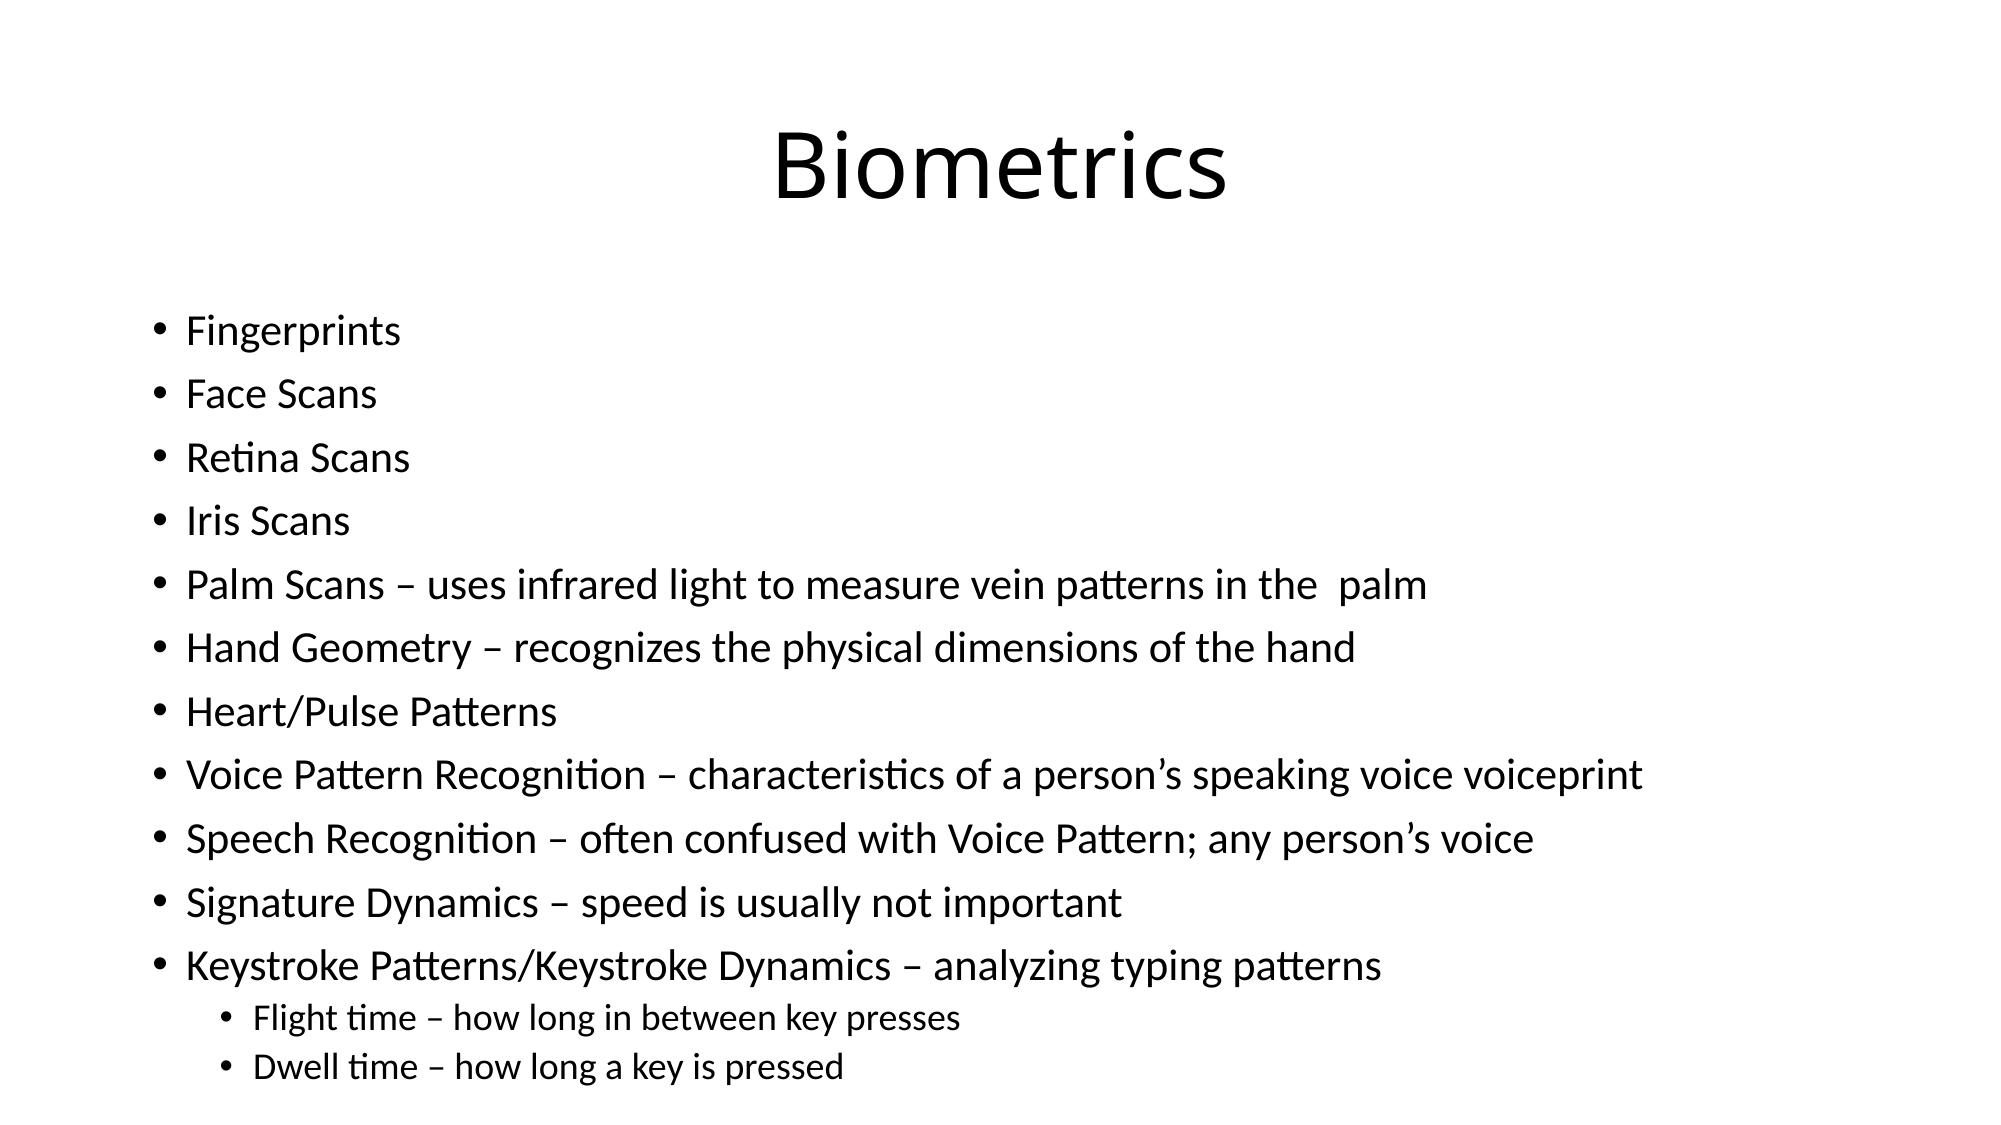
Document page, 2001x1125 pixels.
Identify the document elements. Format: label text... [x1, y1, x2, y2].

list Fingerprints Face Scans Retina Scans Iris Scans Palm Scans – uses infrared light to measure vein patterns in the palm Hand Geometry – recognizes the physical dimensions of the hand Heart/Pulse Patterns Voice Pattern Recognition – characteristics of a person’s speaking voice voiceprint Speech Recognition – often confused with Voice Pattern; any person’s voice Signature Dynamics – speed is usually not important Keystroke Patterns/Keystroke Dynamics – analyzing typing patterns Flight time – how long in between key presses Dwell time – how long a key is pressed [137, 299, 1863, 1097]
title Biometrics [137, 59, 1863, 278]
